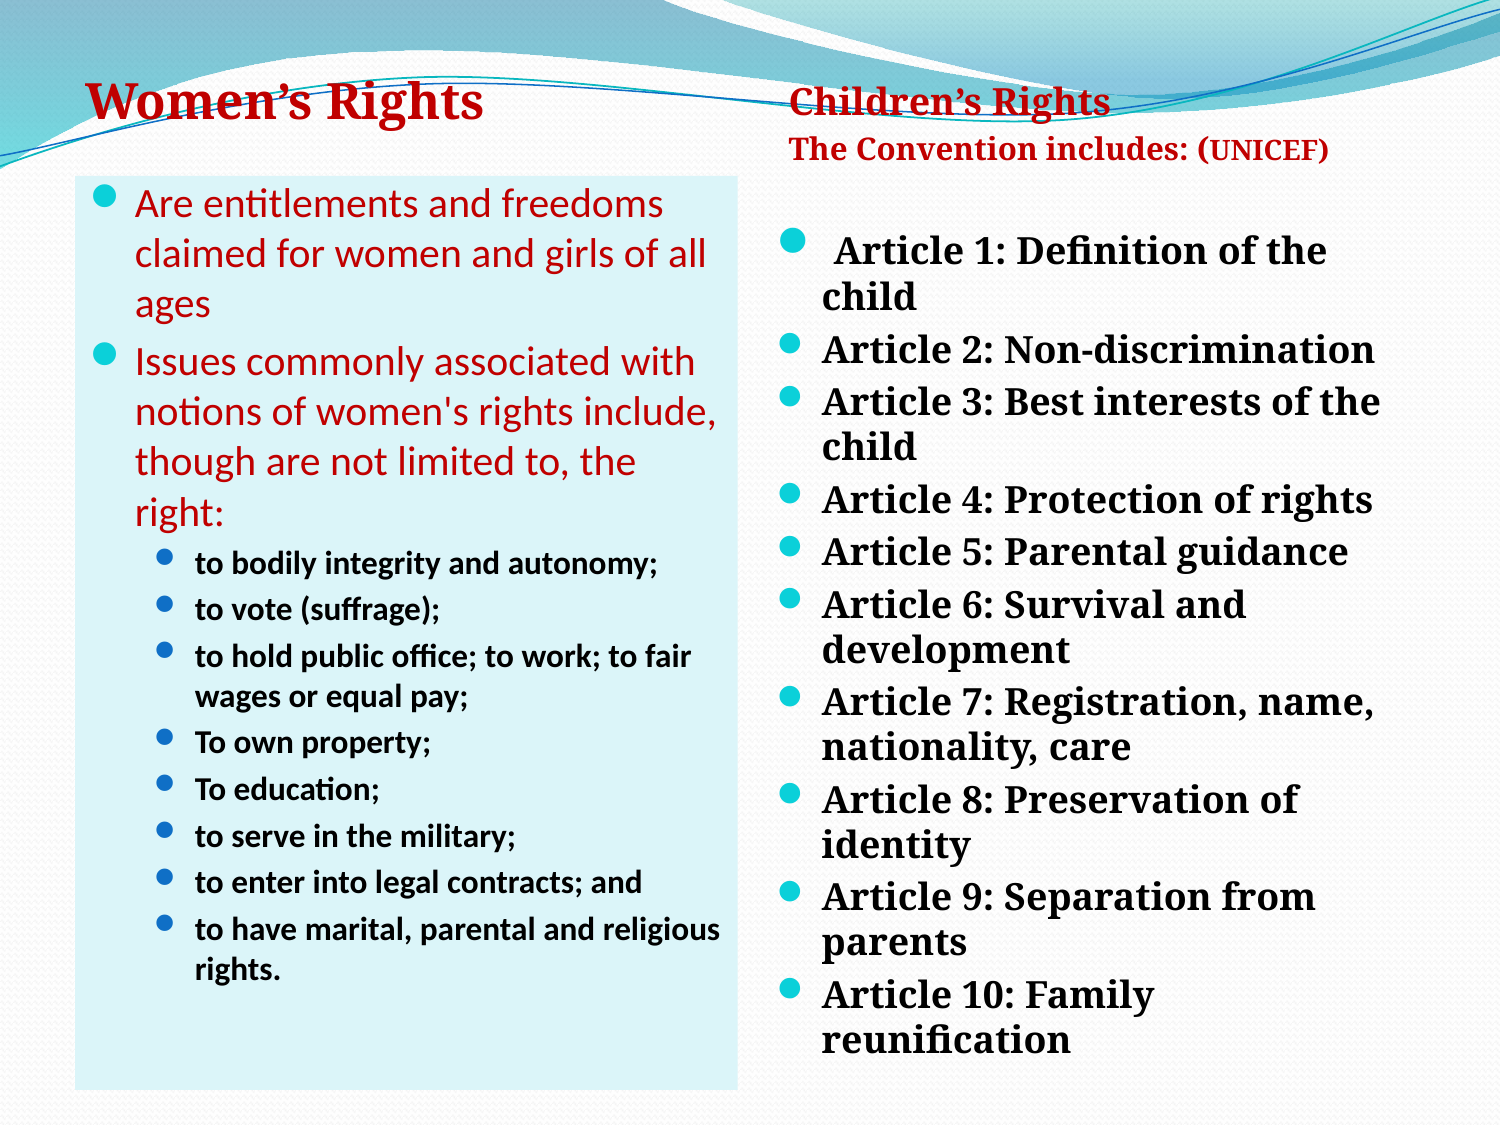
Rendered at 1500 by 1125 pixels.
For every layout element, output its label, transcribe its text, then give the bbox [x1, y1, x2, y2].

list Are entitlements and freedoms claimed for women and girls of all ages Issues commonly associated with notions of women's rights include, though are not limited to, the right: to bodily integrity and autonomy; to vote (suffrage); to hold public office; to work; to fair wages or equal pay; To own property; To education; to serve in the military; to enter into legal contracts; and to have marital, parental and religious rights. [75, 175, 738, 1090]
list Women’s Rights [70, 46, 734, 152]
list Article 1: Definition of the child Article 2: Non-discrimination Article 3: Best interests of the child Article 4: Protection of rights Article 5: Parental guidance Article 6: Survival and development Article 7: Registration, name, nationality, care Article 8: Preservation of identity Article 9: Separation from parents Article 10: Family reunification [761, 210, 1425, 1041]
list Children’s Rights The Convention includes: (UNICEF) [773, 70, 1500, 176]
